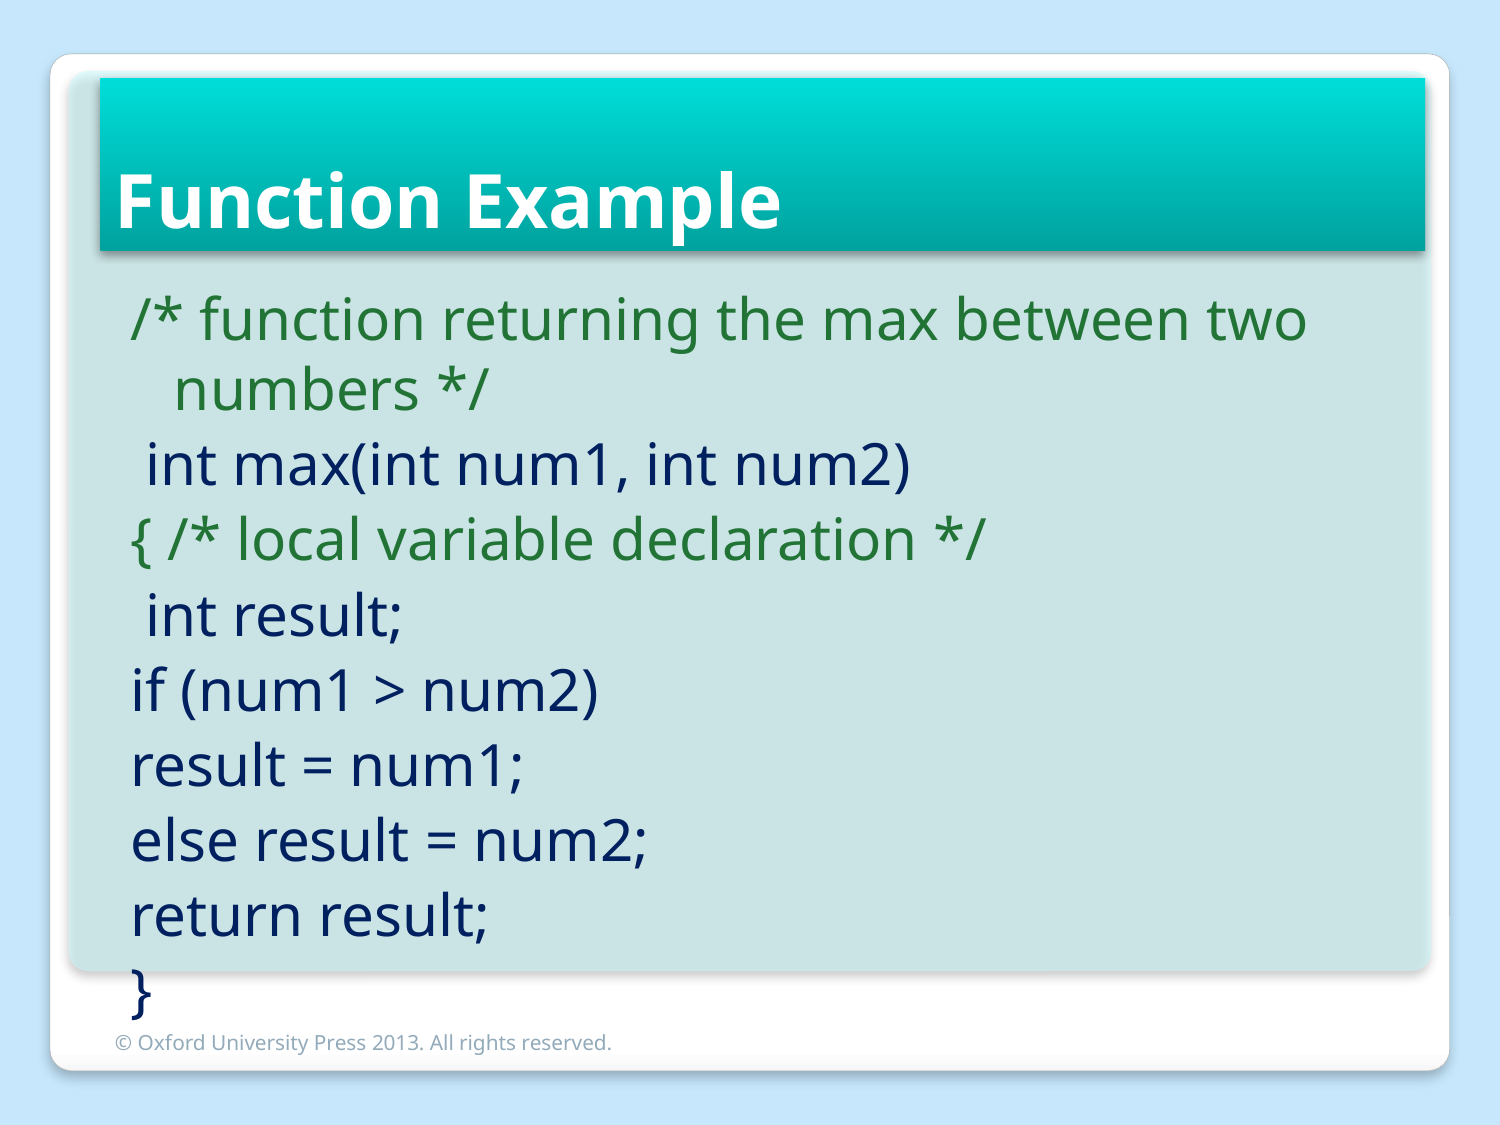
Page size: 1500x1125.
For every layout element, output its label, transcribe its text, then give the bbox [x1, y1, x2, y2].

title Function Example [100, 78, 1443, 251]
footer © Oxford University Press 2013. All rights reserved. [100, 1002, 1370, 1063]
list /* function returning the max between two numbers */ int max(int num1, int num2) { /* local variable declaration */ int result; if (num1 > num2) result = num1; else result = num2; return result; } [100, 266, 1444, 955]
